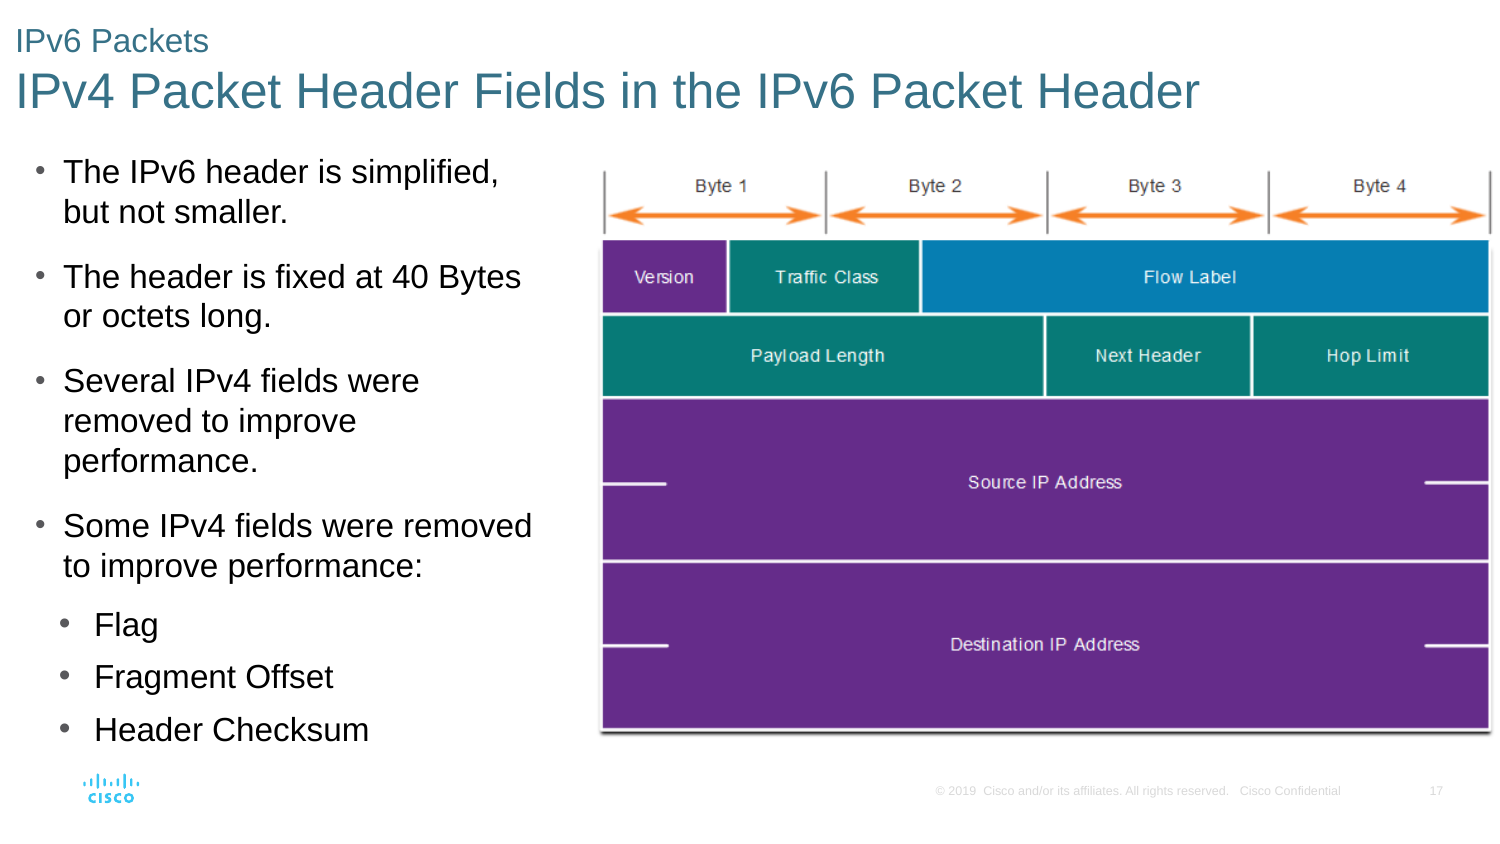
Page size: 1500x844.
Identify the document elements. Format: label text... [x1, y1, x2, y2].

picture [593, 158, 1500, 747]
list The IPv6 header is simplified, but not smaller. The header is fixed at 40 Bytes or octets long. Several IPv4 fields were removed to improve performance. Some IPv4 fields were removed to improve performance: Flag Fragment Offset Header Checksum [20, 142, 572, 755]
title IPv6 Packets IPv4 Packet Header Fields in the IPv6 Packet Header [0, 6, 1500, 131]
